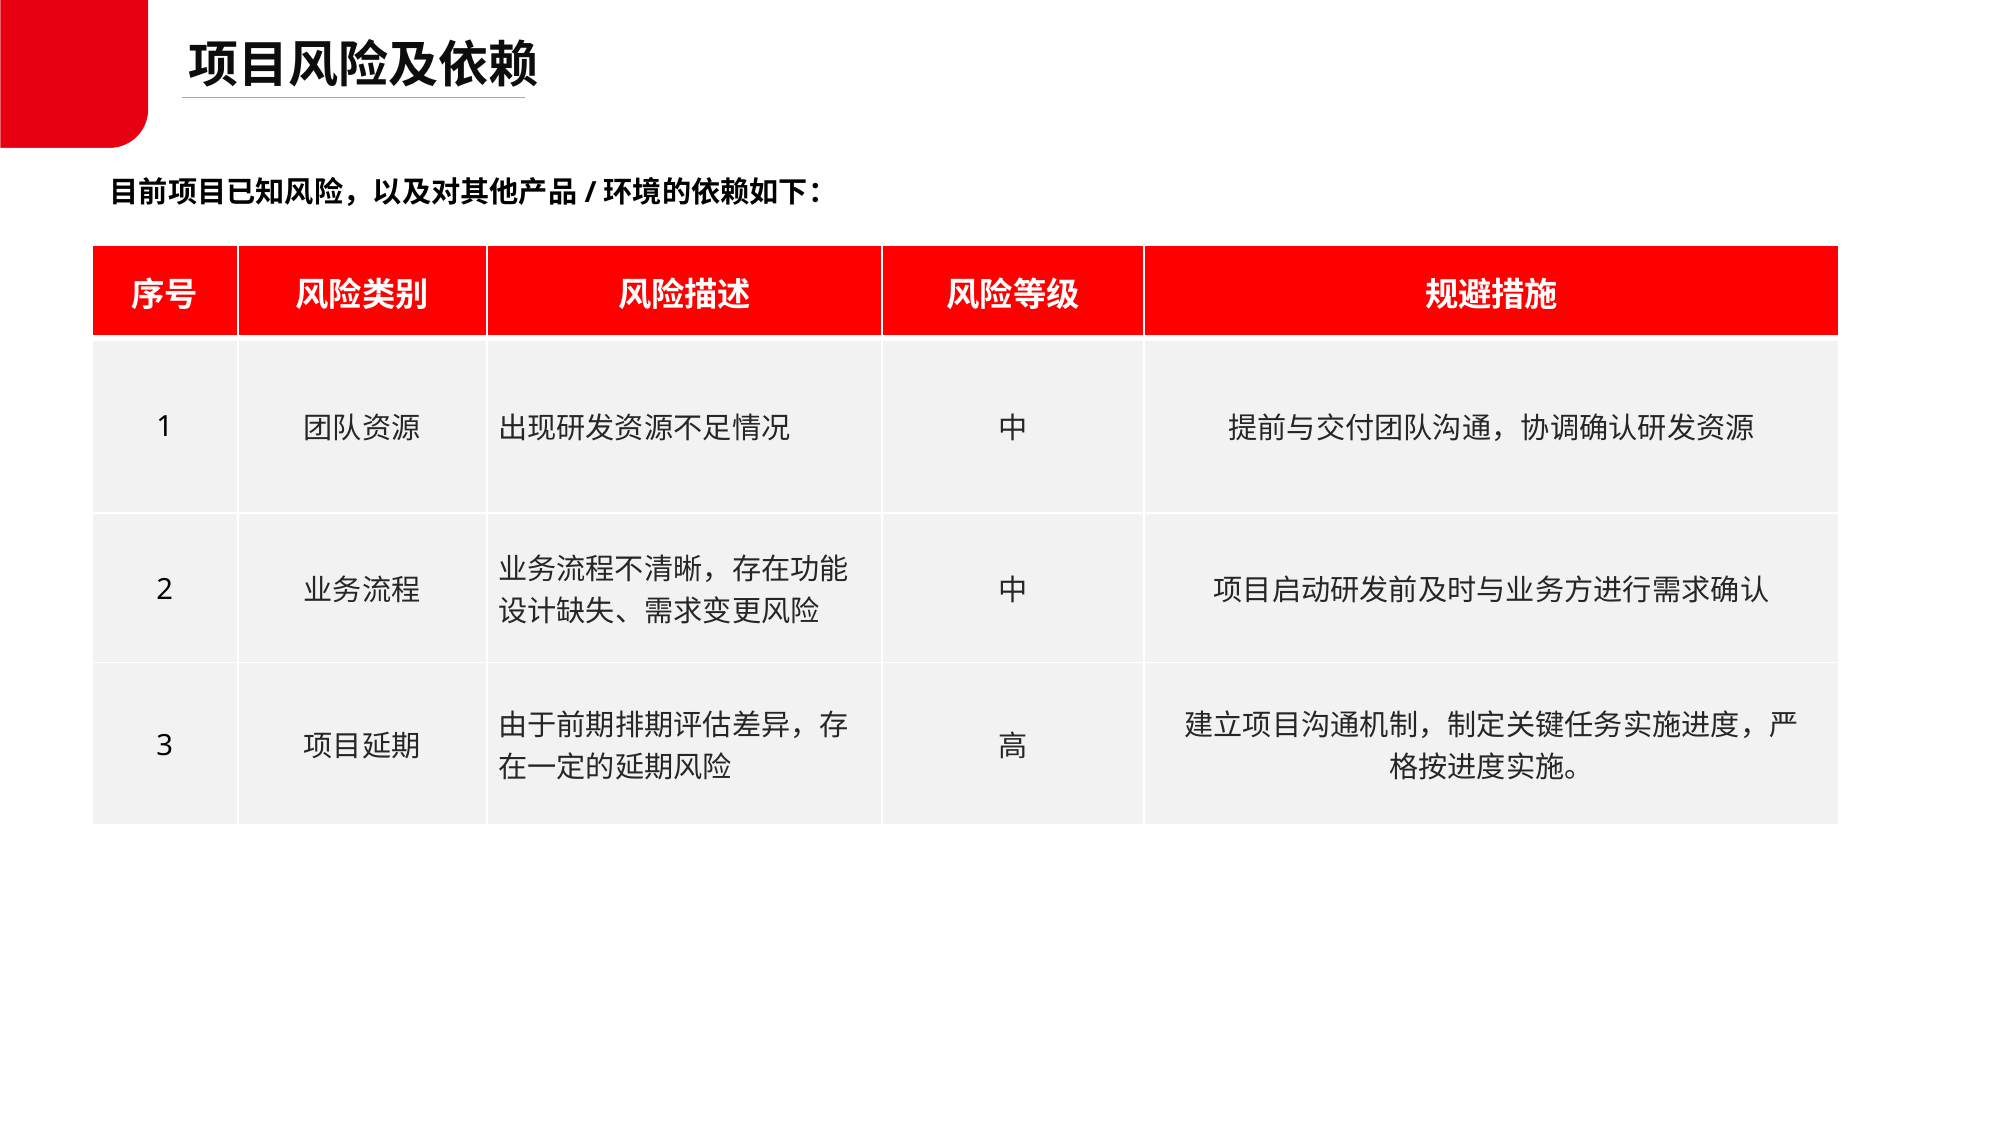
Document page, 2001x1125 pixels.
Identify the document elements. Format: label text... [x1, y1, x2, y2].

table_header 序号 [93, 246, 237, 335]
table_cell 业务流程不清晰，存在功能设计缺失、需求变更风险 [488, 514, 881, 662]
table_cell 建立项目沟通机制，制定关键任务实施进度，严 格按进度实施。 [1145, 663, 1838, 824]
table_cell 由于前期排期评估差异，存在一定的延期风险 [488, 663, 881, 824]
table_cell 出现研发资源不足情况 [488, 341, 881, 512]
table_cell 项目启动研发前及时与业务方进行需求确认 [1145, 514, 1838, 662]
table_cell 团队资源 [239, 341, 486, 512]
table_header 风险等级 [883, 246, 1143, 335]
table_header 风险类别 [239, 246, 486, 335]
text_box 项目风险及依赖 [184, 28, 543, 97]
table_header 风险描述 [488, 246, 881, 335]
table_cell 2 [93, 514, 237, 662]
table_cell 高 [883, 663, 1143, 824]
table_cell 中 [883, 341, 1143, 512]
table_cell 3 [93, 663, 237, 824]
picture [0, 0, 168, 148]
table_cell 提前与交付团队沟通，协调确认研发资源 [1145, 341, 1838, 512]
table_cell 1 [93, 341, 237, 512]
table_cell 项目延期 [239, 663, 486, 824]
table_cell 中 [883, 514, 1143, 662]
table_header 规避措施 [1145, 246, 1838, 335]
text_box 目前项目已知风险，以及对其他产品/环境的依赖如下： [109, 168, 1210, 232]
table_cell 业务流程 [239, 514, 486, 662]
